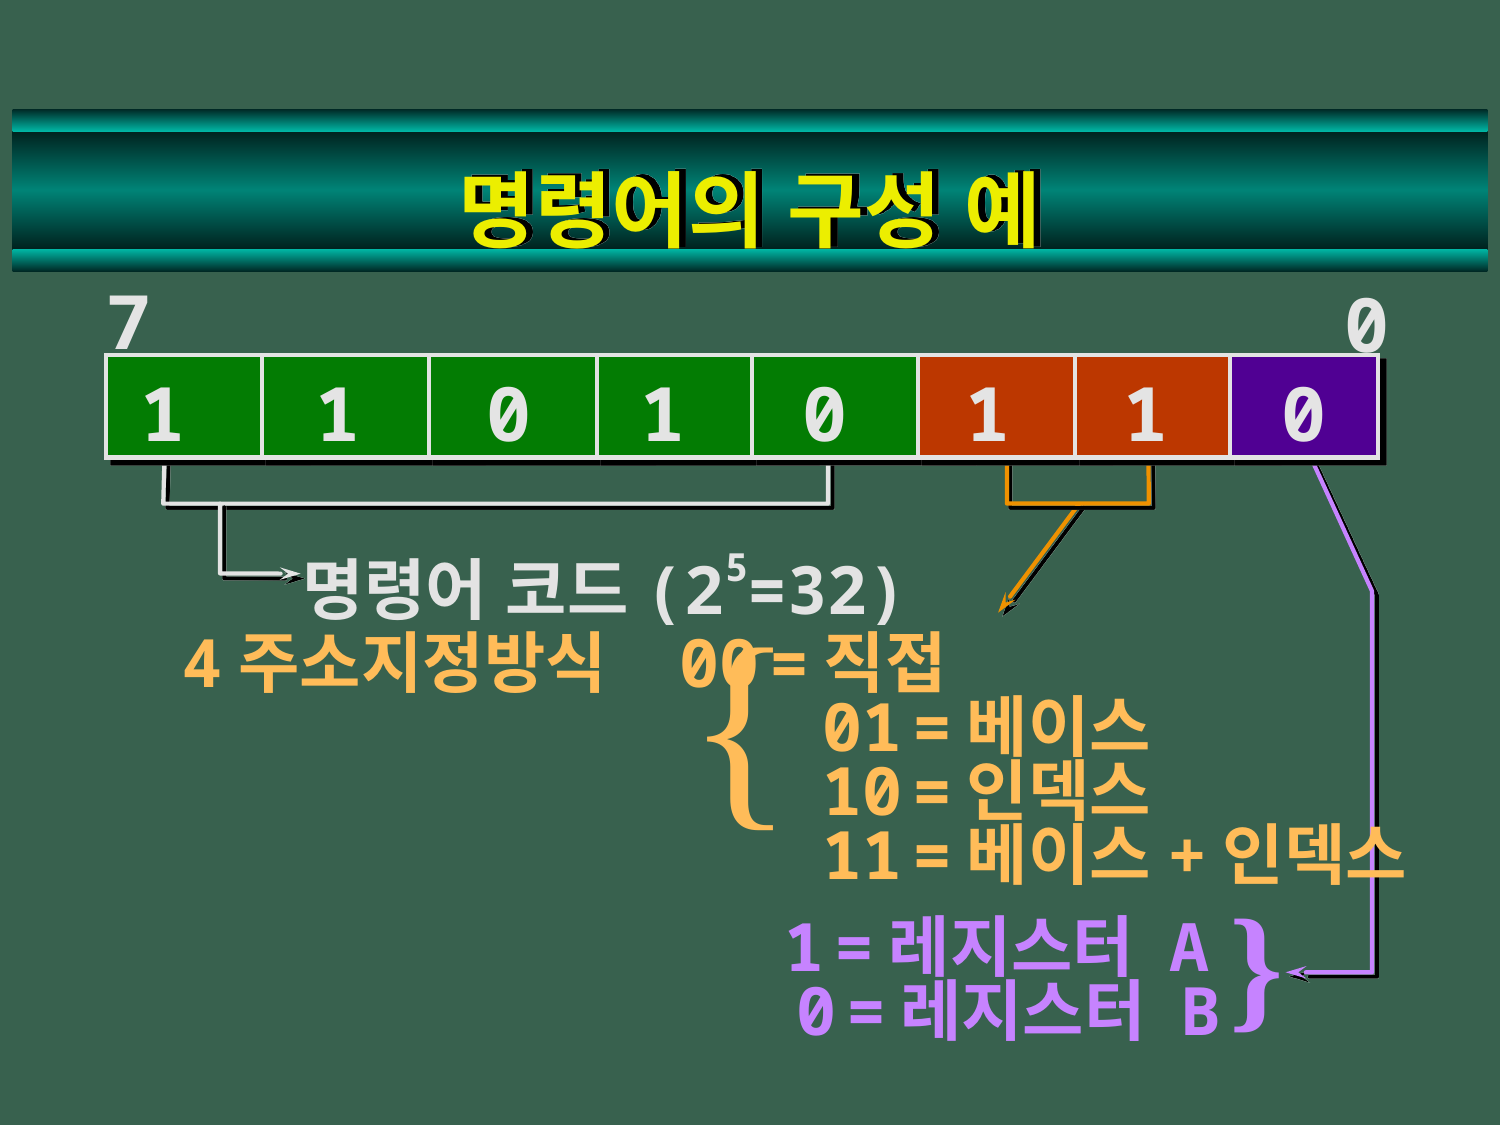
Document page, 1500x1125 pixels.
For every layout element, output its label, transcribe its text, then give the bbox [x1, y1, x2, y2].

text_box [998, 508, 1077, 613]
title 명령어의 구성 예 [112, 146, 1388, 269]
text_box 1 = 레지스터 A 0 = 레지스터 B [769, 912, 1236, 1056]
text_box 7 [91, 267, 167, 373]
text_box [1006, 473, 1149, 504]
text_box } [1214, 869, 1299, 1050]
text_box [1299, 473, 1373, 628]
text_box [1299, 900, 1373, 979]
text_box } [673, 625, 810, 906]
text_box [105, 354, 1379, 465]
text_box [163, 473, 829, 504]
text_box 4주소지정방식 00 = 직접 01 = 베이스 10 = 인덱스 11 = 베이스+인덱스 [167, 628, 673, 900]
text_box 명령어 코드(25=32) [287, 535, 923, 628]
text_box [219, 503, 301, 580]
text_box 0 [1329, 269, 1405, 375]
text_box 4주소지정방식 00 = 직접 01 = 베이스 10 = 인덱스 11 = 베이스+인덱스 [810, 628, 1423, 900]
